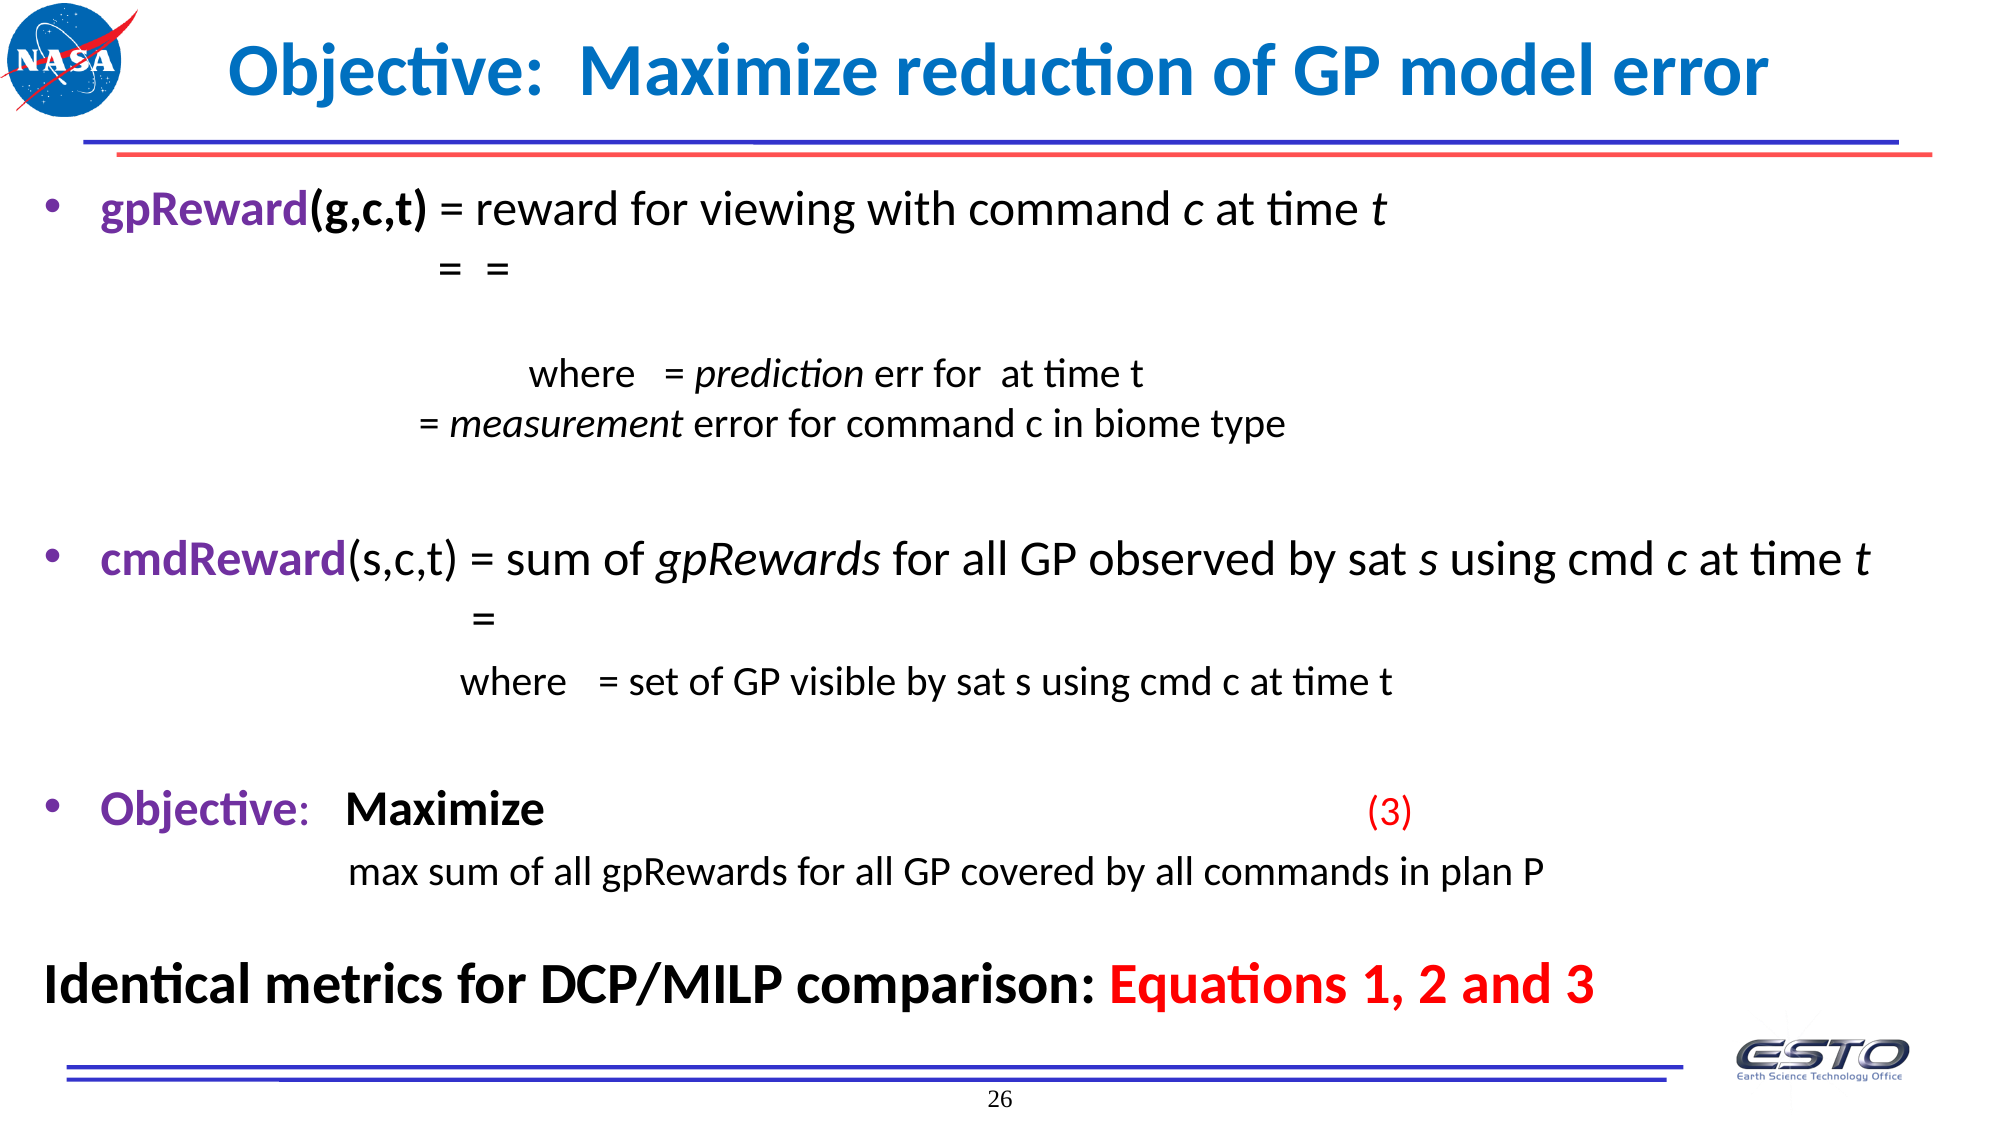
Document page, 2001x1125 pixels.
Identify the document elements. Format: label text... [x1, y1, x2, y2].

text_box Objective: Maximize reduction of GP model error [186, 13, 1814, 119]
picture [0, 3, 138, 117]
picture [1716, 1010, 1930, 1115]
